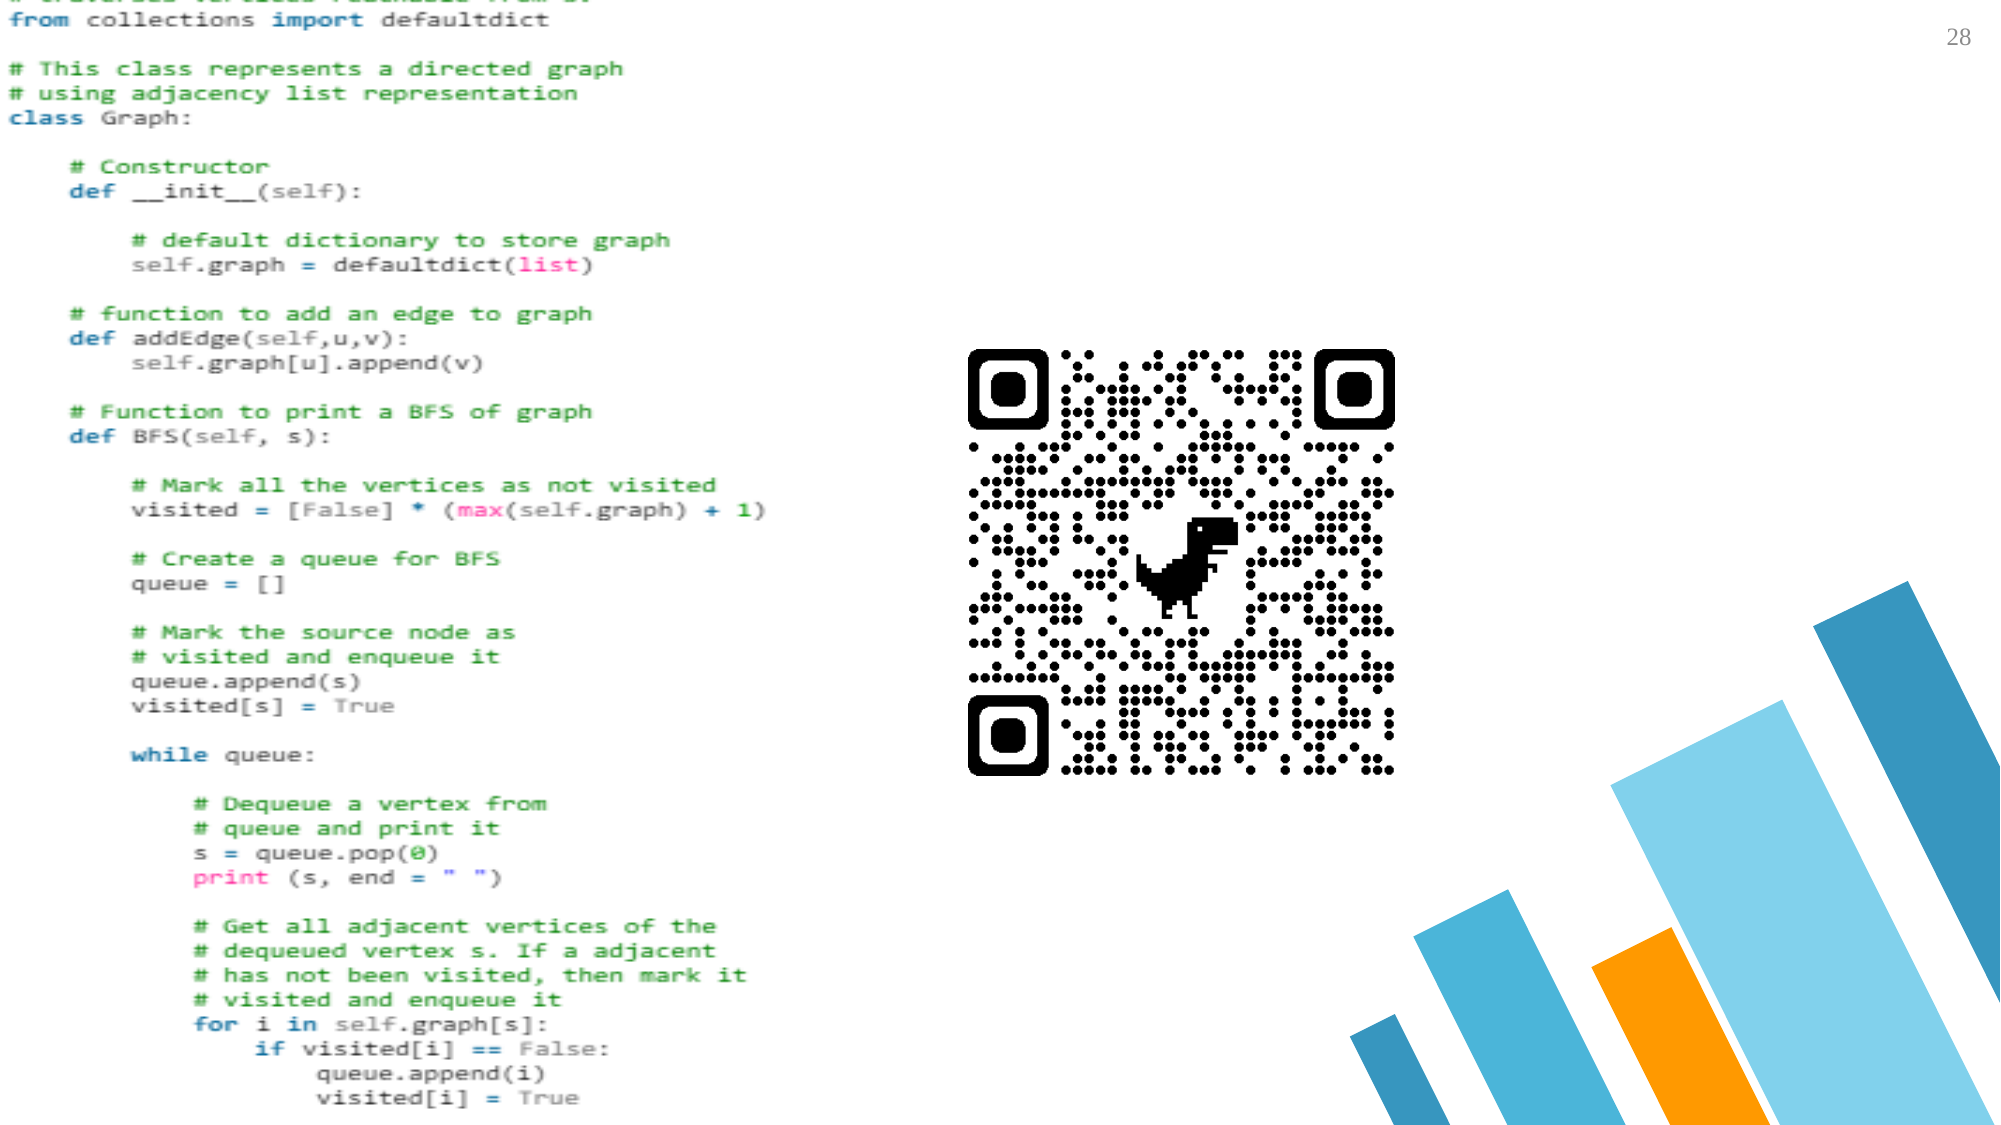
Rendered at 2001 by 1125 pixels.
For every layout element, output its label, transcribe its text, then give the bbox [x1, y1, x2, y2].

picture [968, 349, 1395, 776]
picture [0, 0, 876, 1125]
slide_number 28 [1871, 0, 1992, 87]
